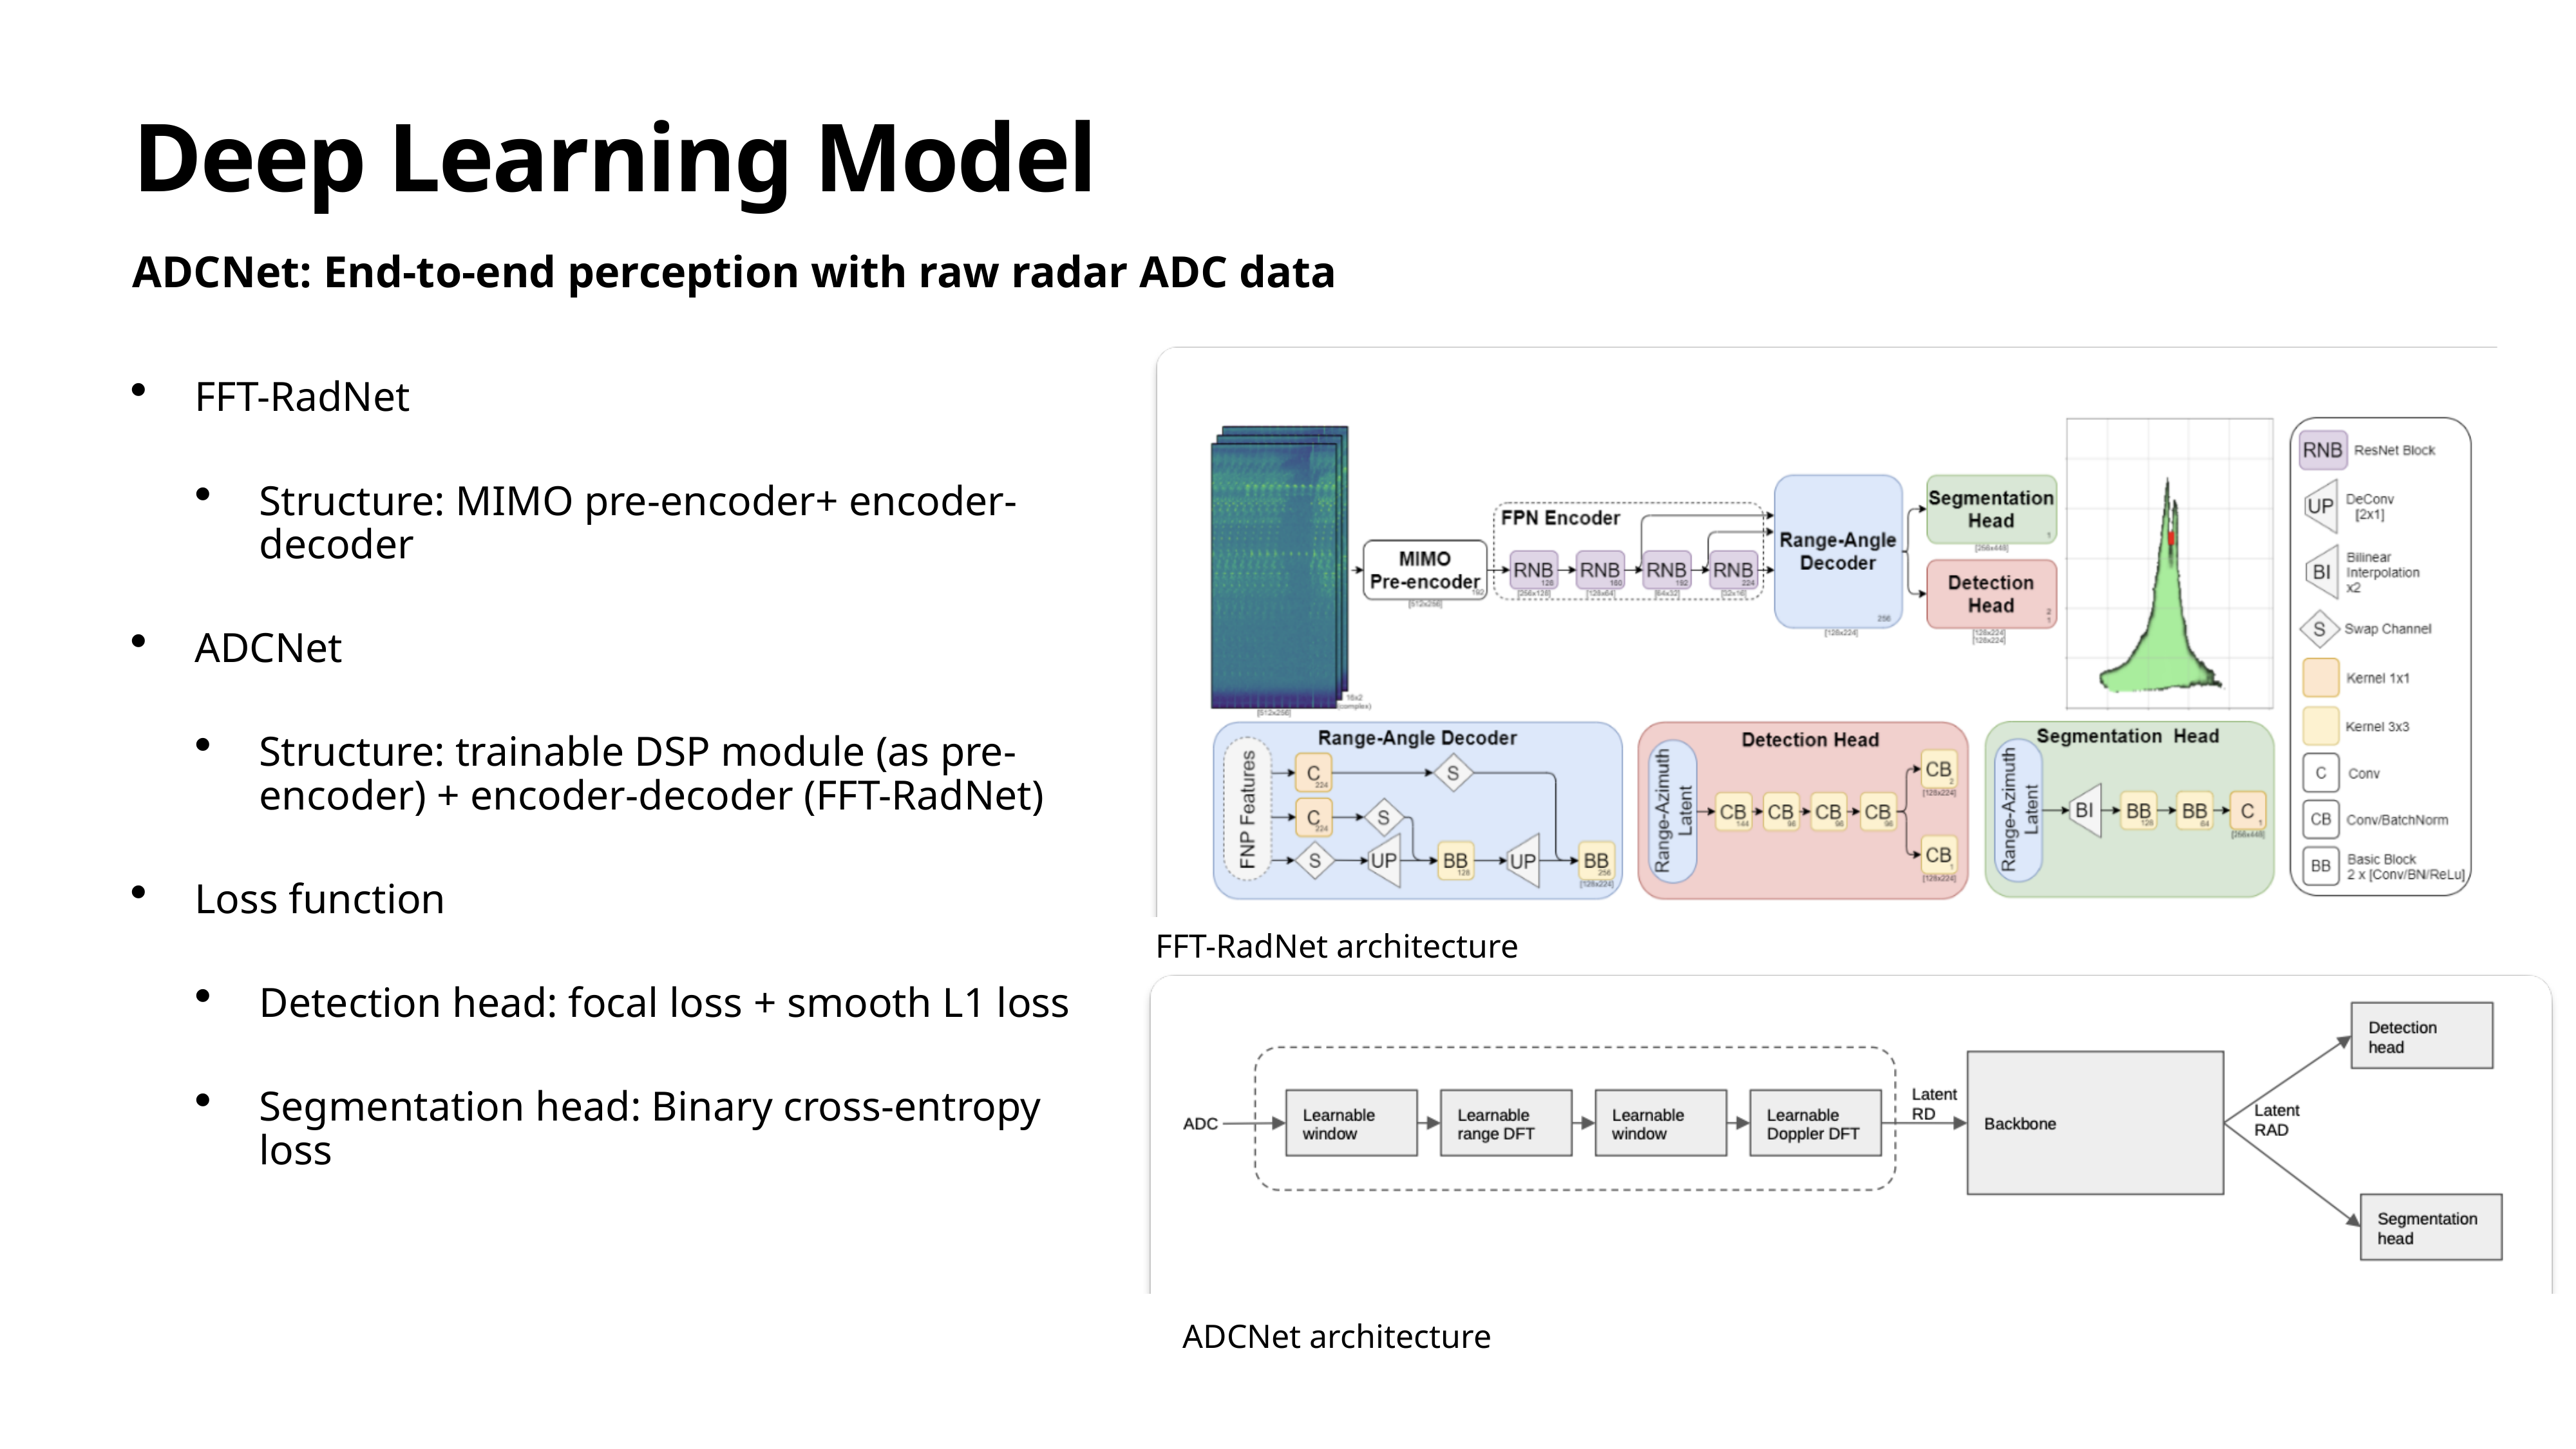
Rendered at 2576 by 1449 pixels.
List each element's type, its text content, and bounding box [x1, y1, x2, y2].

title Deep Learning Model [127, 113, 2449, 240]
text_box FFT-RadNet architecture [1150, 920, 1524, 971]
picture [1142, 973, 2560, 1294]
list FFT-RadNet Structure: MIMO pre-encoder+ encoder-decoder ADCNet Structure: trainable DSP module (as pre-encoder) + encoder-decoder (FFT-RadNet) Loss function Detection head: focal loss + smooth L1 loss Segmentation head: Binary cross-entropy loss [124, 370, 1112, 1244]
picture [1150, 345, 2497, 918]
text_box ADCNet architecture [1177, 1310, 1498, 1360]
list ADCNet: End-to-end perception with raw radar ADC data [127, 240, 2449, 339]
